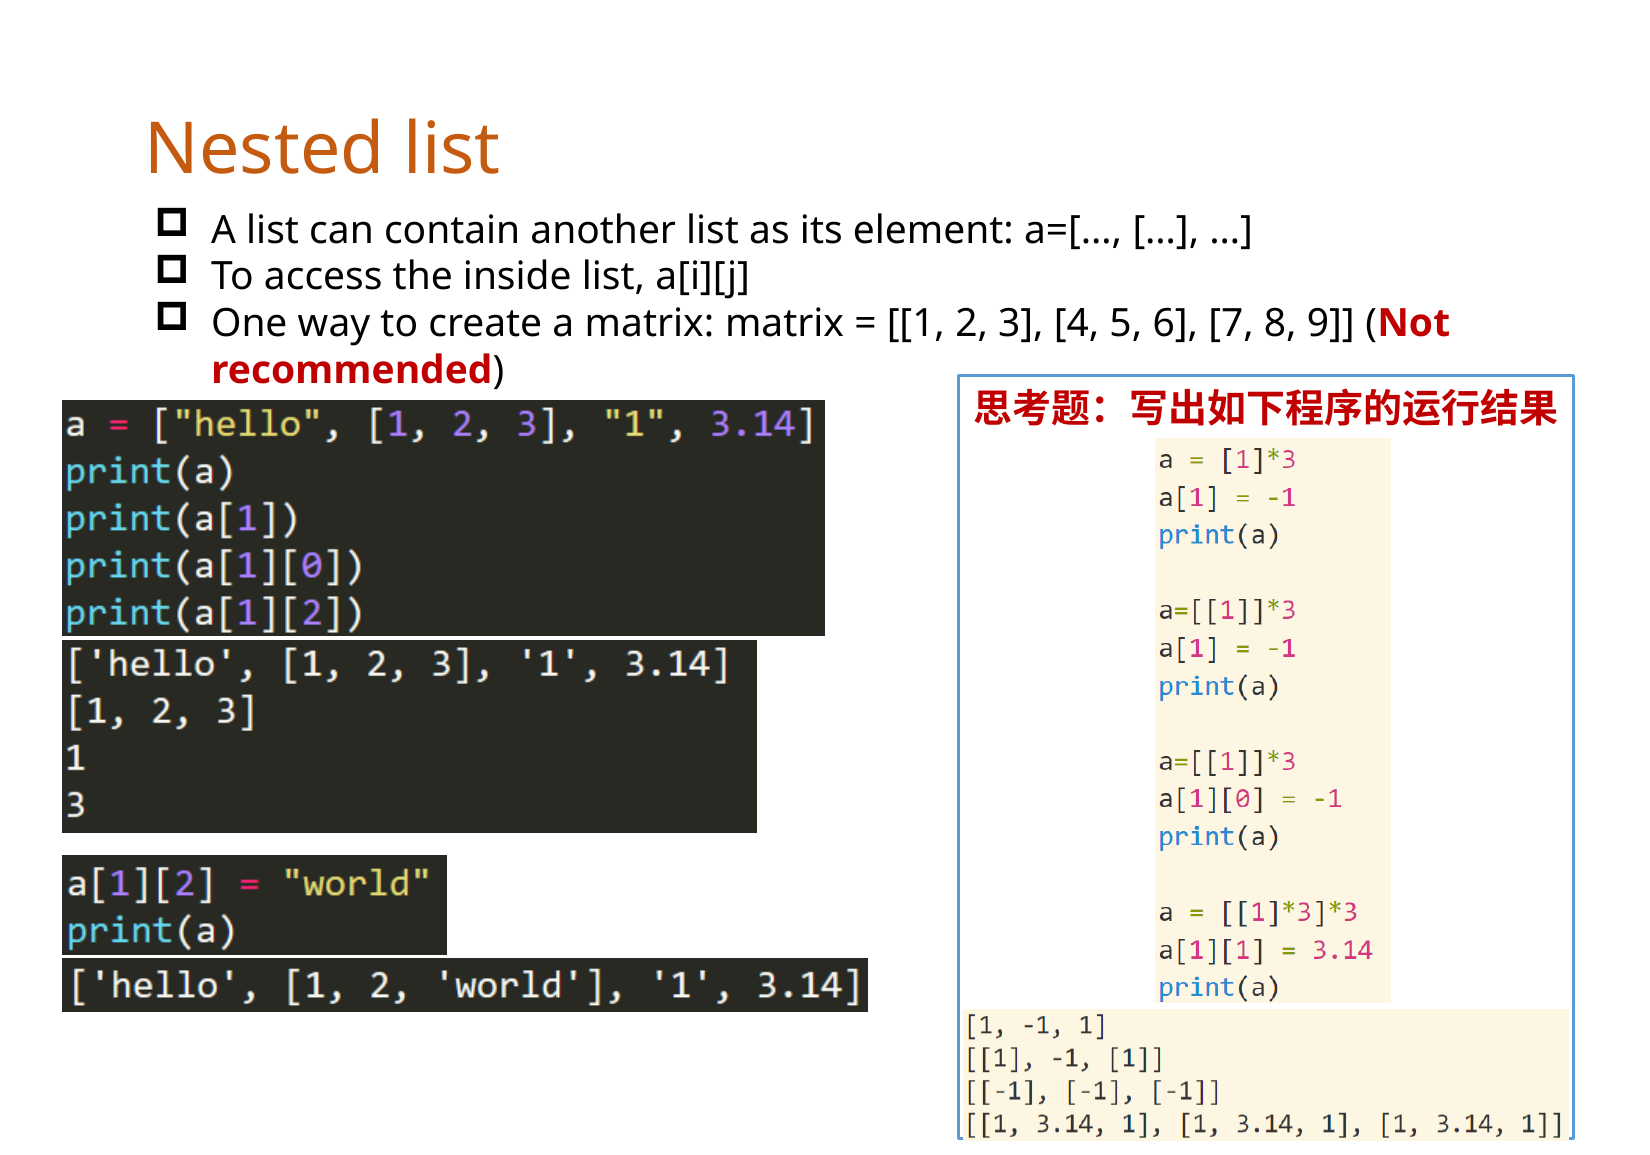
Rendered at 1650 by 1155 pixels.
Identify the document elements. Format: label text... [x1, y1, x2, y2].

text_box A list can contain another list as its element: a=[…, […], …] To access the inside list, a[i][j] One way to create a matrix: matrix = [[1, 2, 3], [4, 5, 6], [7, 8, 9]] (Not recommended) [139, 196, 1475, 399]
picture [62, 958, 868, 1012]
picture [62, 640, 757, 833]
picture [62, 400, 825, 636]
picture [1155, 438, 1391, 1003]
text_box Nested list [130, 94, 516, 196]
text_box 思考题：写出如下程序的运行结果 [958, 375, 1574, 1139]
picture [963, 1009, 1569, 1141]
picture [62, 855, 447, 956]
